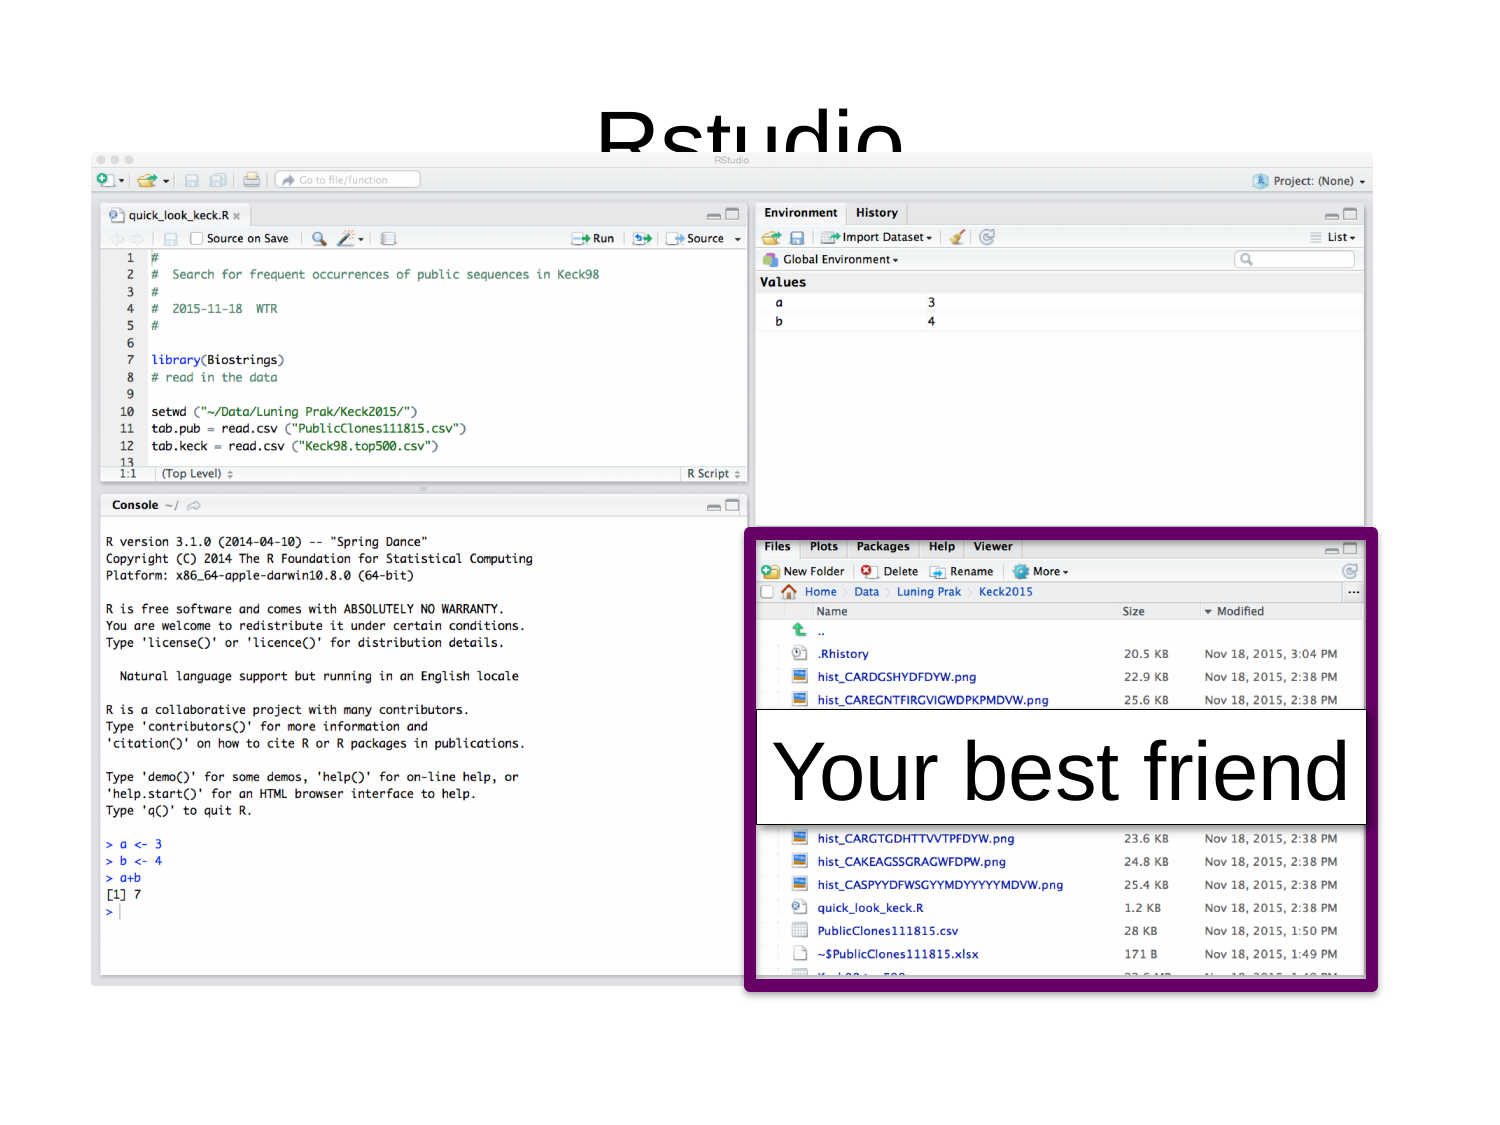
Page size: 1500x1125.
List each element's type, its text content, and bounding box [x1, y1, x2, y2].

picture [91, 151, 1373, 986]
title Rstudio [75, 45, 1425, 233]
